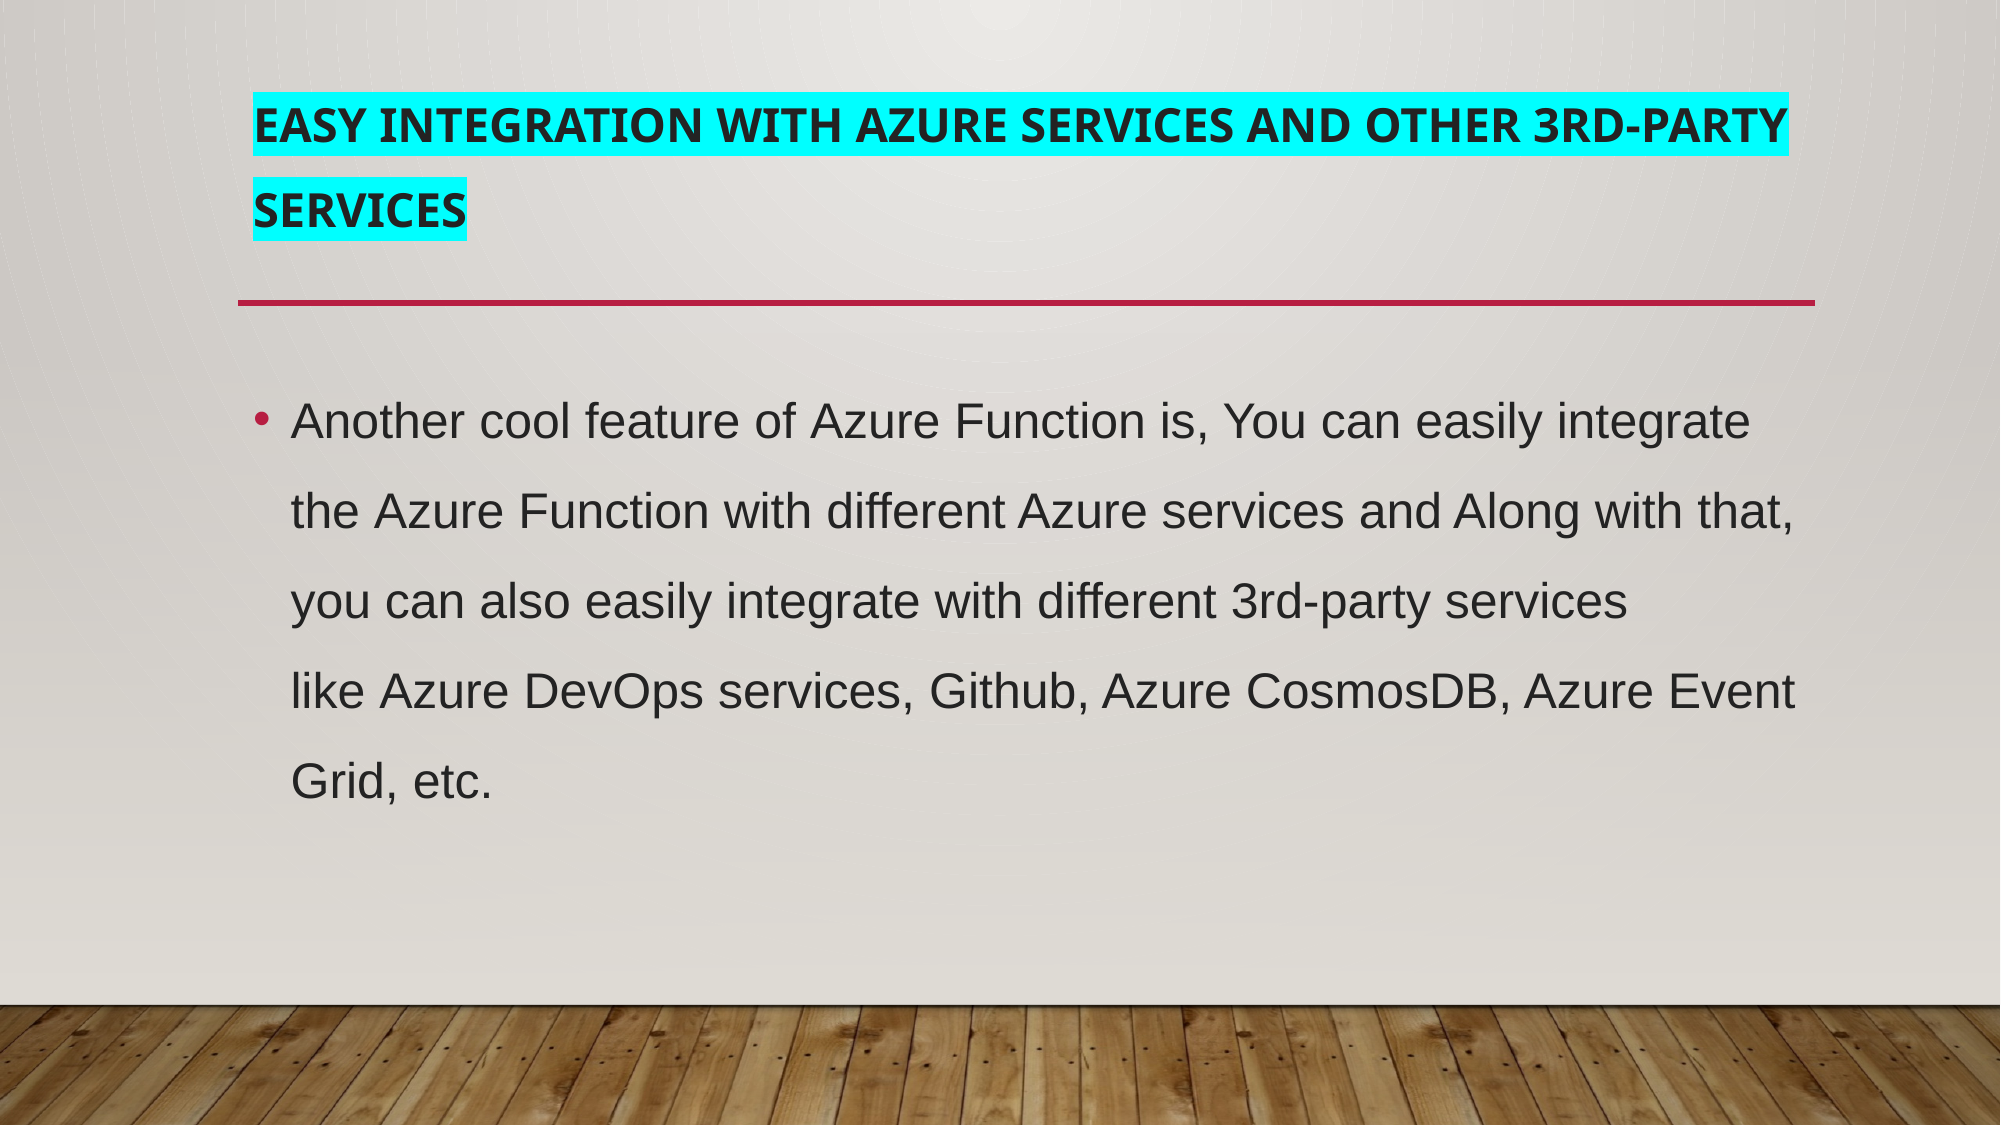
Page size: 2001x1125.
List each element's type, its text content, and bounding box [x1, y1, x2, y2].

list Another cool feature of Azure Function is, You can easily integrate the Azure Function with different Azure services and Along with that, you can also easily integrate with different 3rd-party services like Azure DevOps services, Github, Azure CosmosDB, Azure Event Grid, etc. [238, 350, 1814, 897]
title Easy integration with Azure services and other 3rd-party services [238, 59, 1882, 305]
picture [0, 1005, 2000, 1125]
